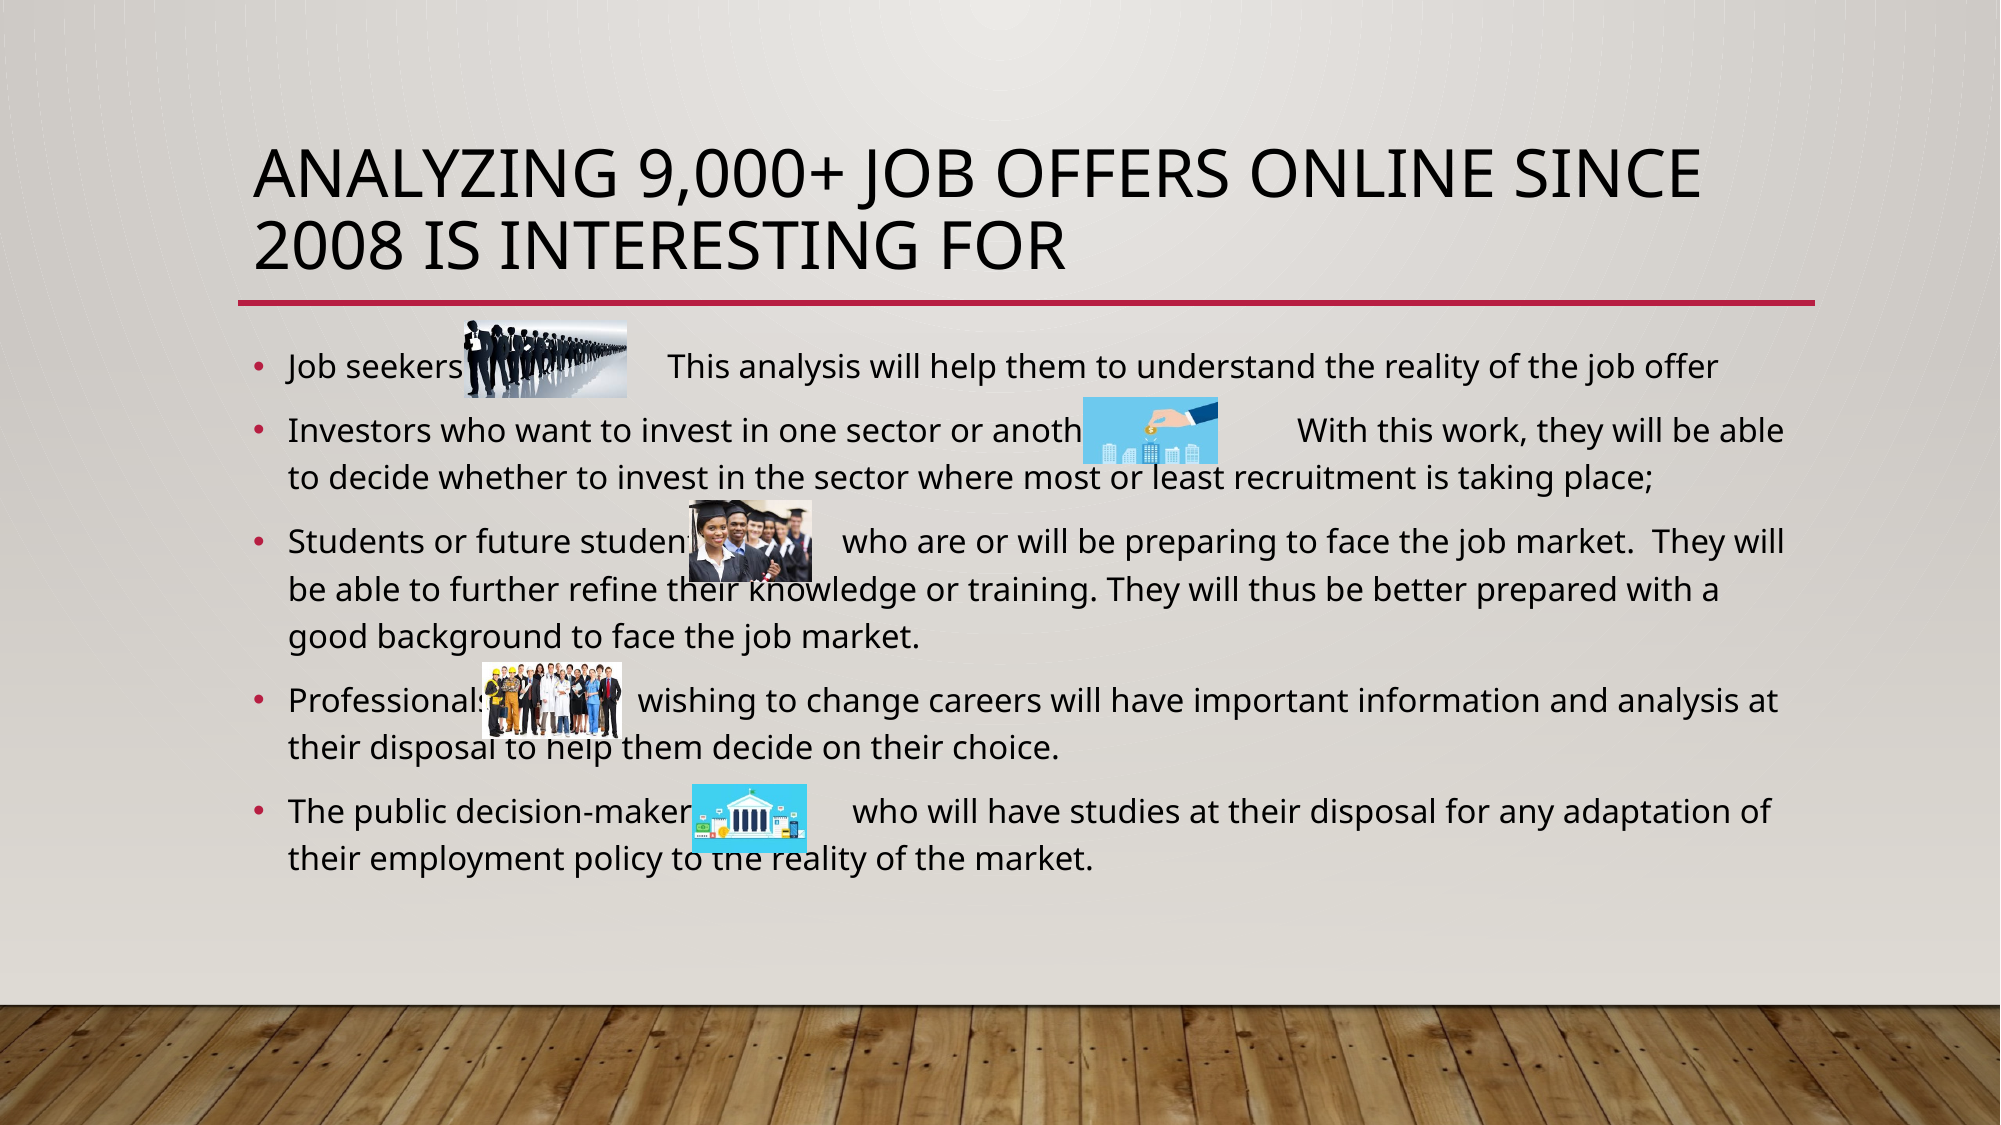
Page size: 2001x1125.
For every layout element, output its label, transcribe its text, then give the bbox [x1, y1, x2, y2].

picture [482, 662, 622, 739]
picture [0, 1005, 2000, 1125]
list Job seekers. This analysis will help them to understand the reality of the job offer Investors who want to invest in one sector or another. With this work, they will be able to decide whether to invest in the sector where most or least recruitment is taking place; Students or future students who are or will be preparing to face the job market. They will be able to further refine their knowledge or training. They will thus be better prepared with a good background to face the job market. Professionals wishing to change careers will have important information and analysis at their disposal to help them decide on their choice. The public decision-makers who will have studies at their disposal for any adaptation of their employment policy to the reality of the market. [238, 330, 1814, 897]
picture [689, 500, 812, 583]
picture [692, 783, 807, 853]
picture [1082, 397, 1219, 465]
picture [464, 320, 628, 399]
title Analyzing 9,000+ job offers online since 2008 is interesting for [238, 131, 1814, 305]
